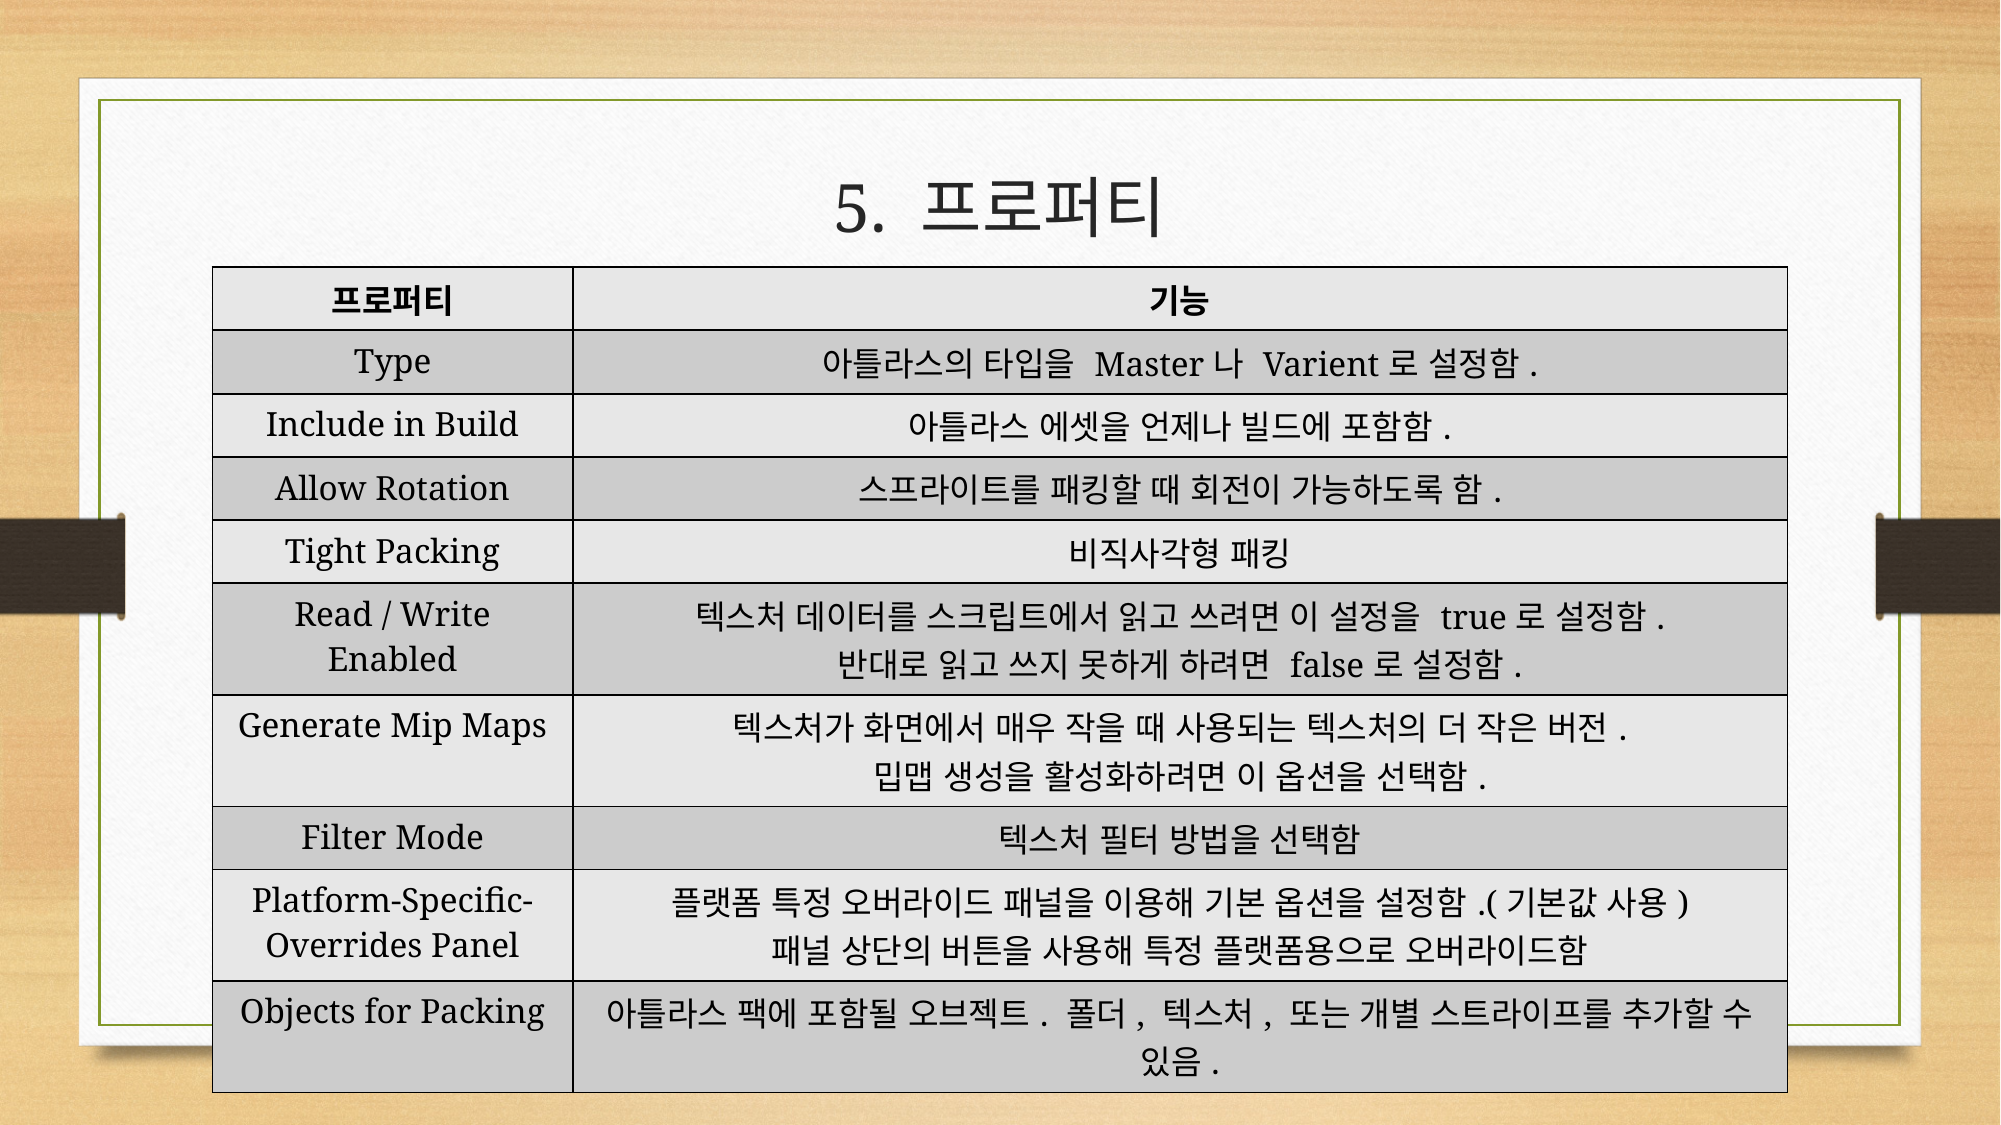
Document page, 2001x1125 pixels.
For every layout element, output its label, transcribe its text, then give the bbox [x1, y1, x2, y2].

table_header 프로퍼티 [213, 268, 572, 329]
table_cell Include in Build [213, 395, 572, 456]
table_cell Read / Write Enabled [213, 584, 572, 694]
table_cell 비직사각형 패킹 [574, 521, 1787, 582]
table_cell 플랫폼 특정 오버라이드 패널을 이용해 기본 옵션을 설정함.(기본값 사용) 패널 상단의 버튼을 사용해 특정 플랫폼용으로 오버라이드함 [574, 870, 1787, 980]
table_cell Generate Mip Maps [213, 696, 572, 806]
table_header 기능 [574, 268, 1787, 329]
table_cell Type [213, 331, 572, 393]
table_cell 텍스처가 화면에서 매우 작을 때 사용되는 텍스처의 더 작은 버전. 밉맵 생성을 활성화하려면 이 옵션을 선택함. [574, 696, 1787, 806]
title 5. 프로퍼티 [212, 161, 1788, 251]
table_cell Objects for Packing [213, 982, 572, 1092]
table_cell 텍스처 데이터를 스크립트에서 읽고 쓰려면 이 설정을 true로 설정함. 반대로 읽고 쓰지 못하게 하려면 false로 설정함. [574, 584, 1787, 694]
picture [0, 0, 2001, 1125]
table_cell 아틀라스 팩에 포함될 오브젝트. 폴더, 텍스처, 또는 개별 스트라이프를 추가할 수 있음. [574, 982, 1787, 1092]
table_cell 텍스처 필터 방법을 선택함 [574, 807, 1787, 869]
table_cell Platform-Specific-Overrides Panel [213, 870, 572, 980]
table_cell Tight Packing [213, 521, 572, 582]
table_cell 아틀라스의 타입을 Master나 Varient로 설정함. [574, 331, 1787, 393]
table_cell 스프라이트를 패킹할 때 회전이 가능하도록 함. [574, 458, 1787, 519]
table_cell 아틀라스 에셋을 언제나 빌드에 포함함. [574, 395, 1787, 456]
table_cell Allow Rotation [213, 458, 572, 519]
table_cell Filter Mode [213, 807, 572, 869]
